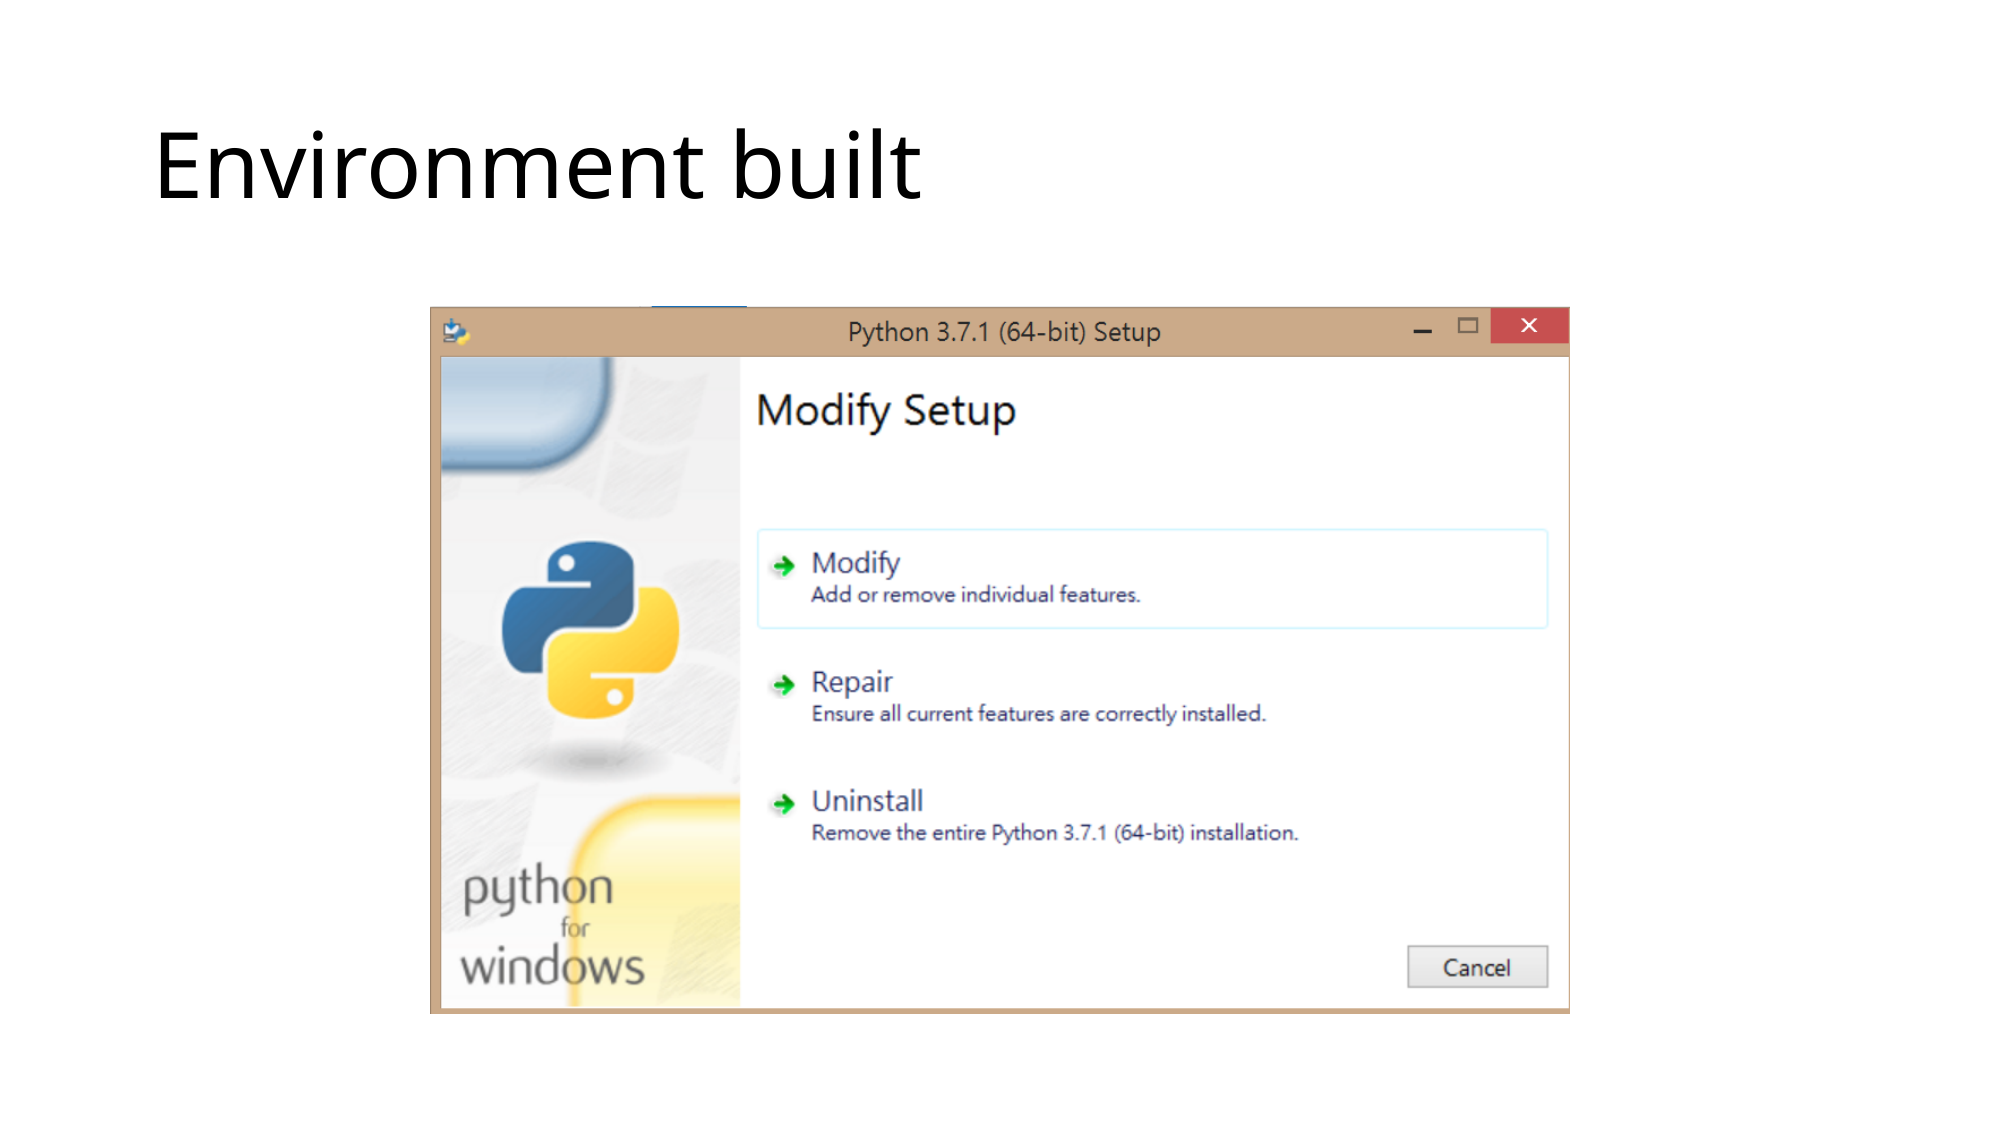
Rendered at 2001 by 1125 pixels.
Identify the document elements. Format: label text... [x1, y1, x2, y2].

title Environment built [137, 59, 1863, 278]
picture [430, 306, 1570, 1014]
